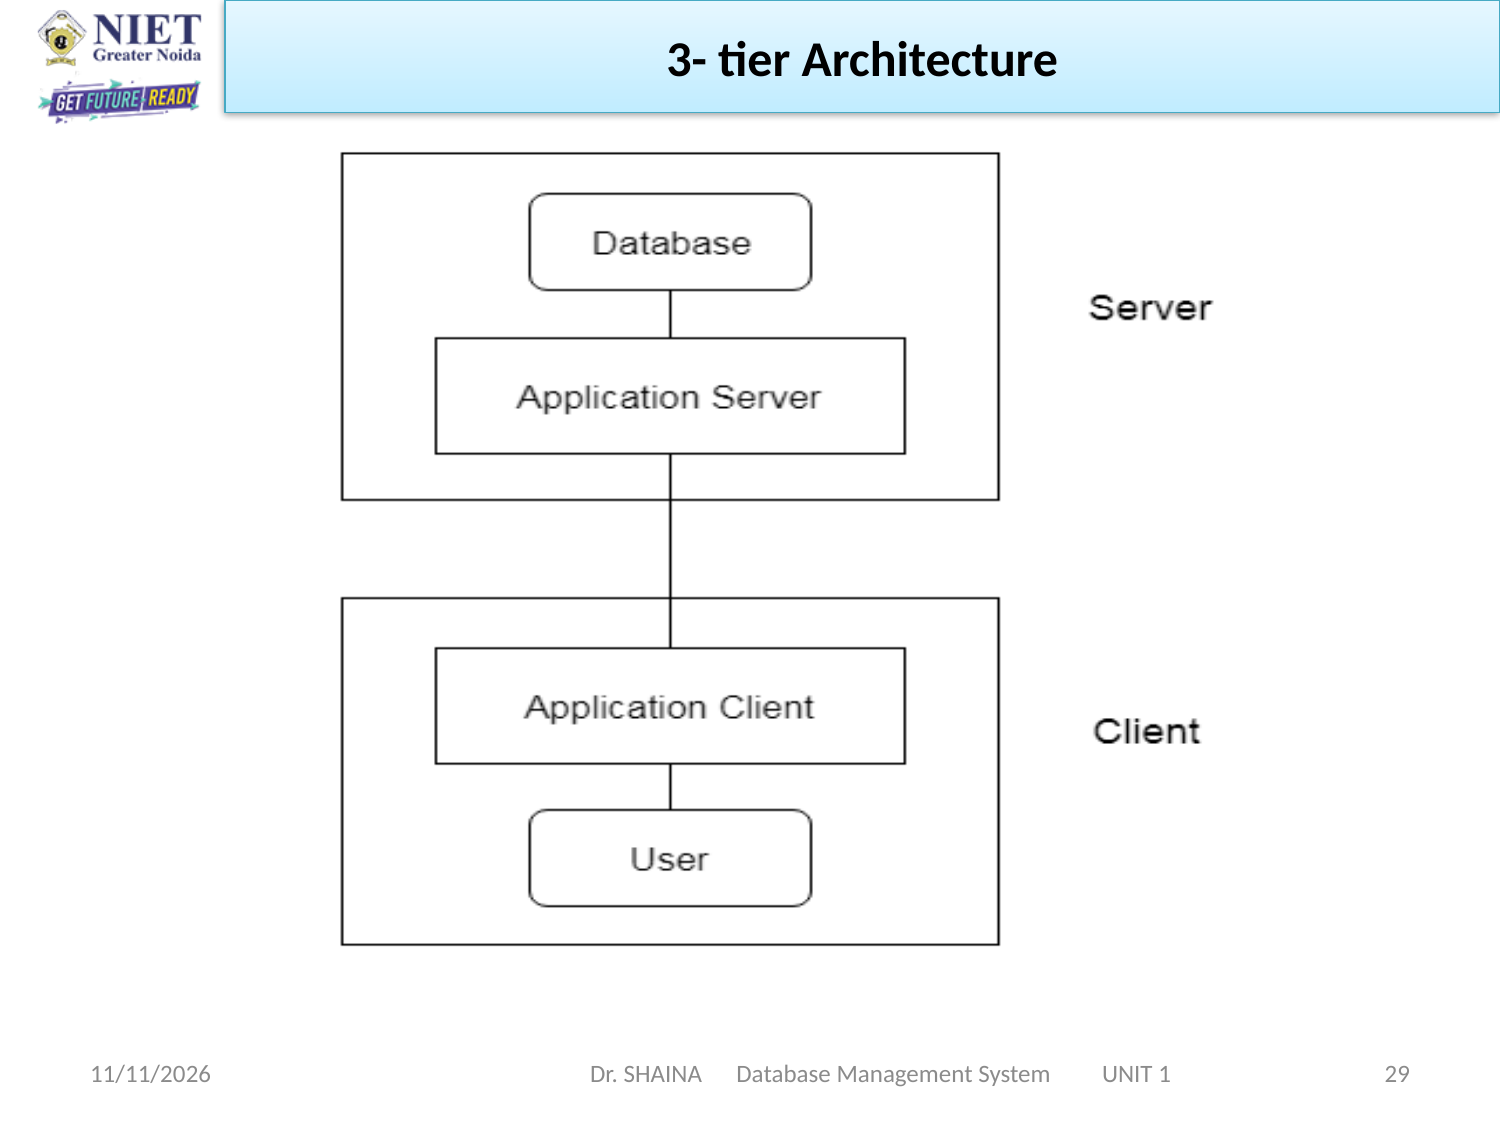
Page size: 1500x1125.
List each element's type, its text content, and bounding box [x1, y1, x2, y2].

picture [0, 0, 238, 135]
footer Dr. SHAINA Database Management System UNIT 1 [512, 1042, 1074, 1103]
slide_number 29 [1074, 1042, 1425, 1103]
text_box 3- tier Architecture [238, 0, 1500, 113]
picture [337, 149, 1263, 951]
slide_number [75, 1042, 425, 1103]
